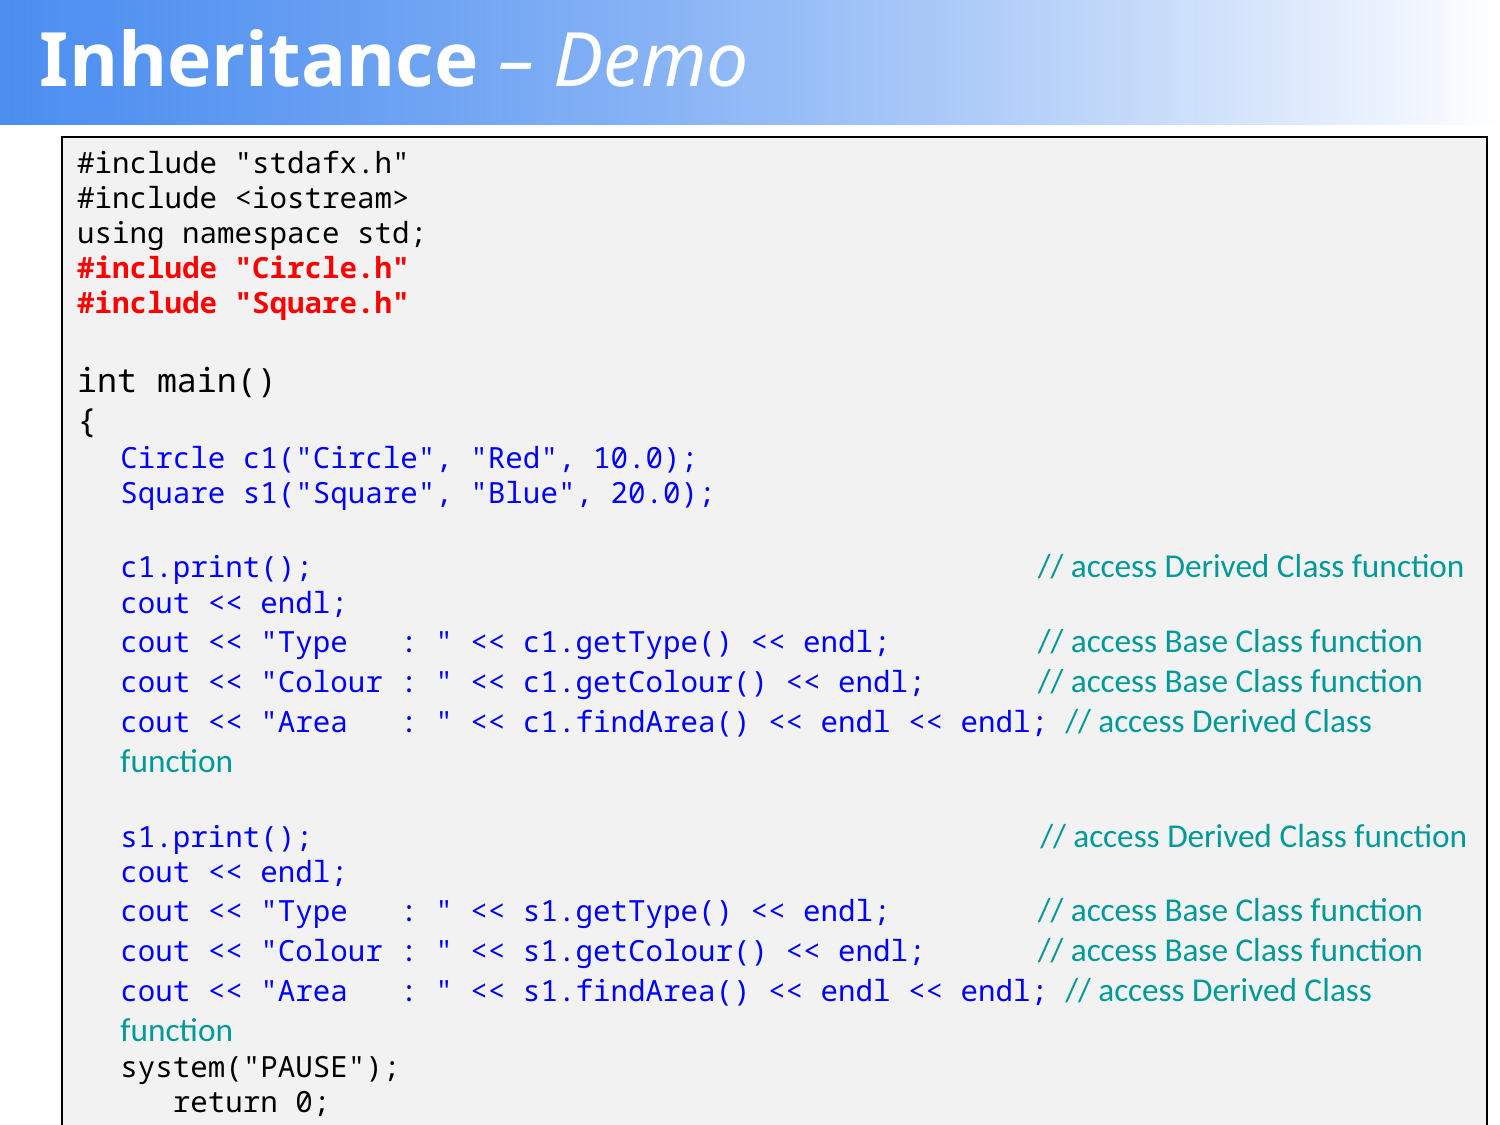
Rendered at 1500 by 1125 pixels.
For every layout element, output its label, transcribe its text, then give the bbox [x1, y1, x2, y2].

title Inheritance – Demo [23, 0, 1500, 115]
text_box #include "stdafx.h" #include <iostream> using namespace std; #include "Circle.h" #include "Square.h" int main() { Circle c1("Circle", "Red", 10.0); Square s1("Square", "Blue", 20.0); c1.print(); // access Derived Class function cout << endl; cout << "Type : " << c1.getType() << endl; // access Base Class function cout << "Colour : " << c1.getColour() << endl; // access Base Class function cout << "Area : " << c1.findArea() << endl << endl; // access Derived Class function s1.print(); // access Derived Class function cout << endl; cout << "Type : " << s1.getType() << endl; // access Base Class function cout << "Colour : " << s1.getColour() << endl; // access Base Class function cout << "Area : " << s1.findArea() << endl << endl; // access Derived Class function system("PAUSE"); return 0; } [62, 137, 1488, 1125]
